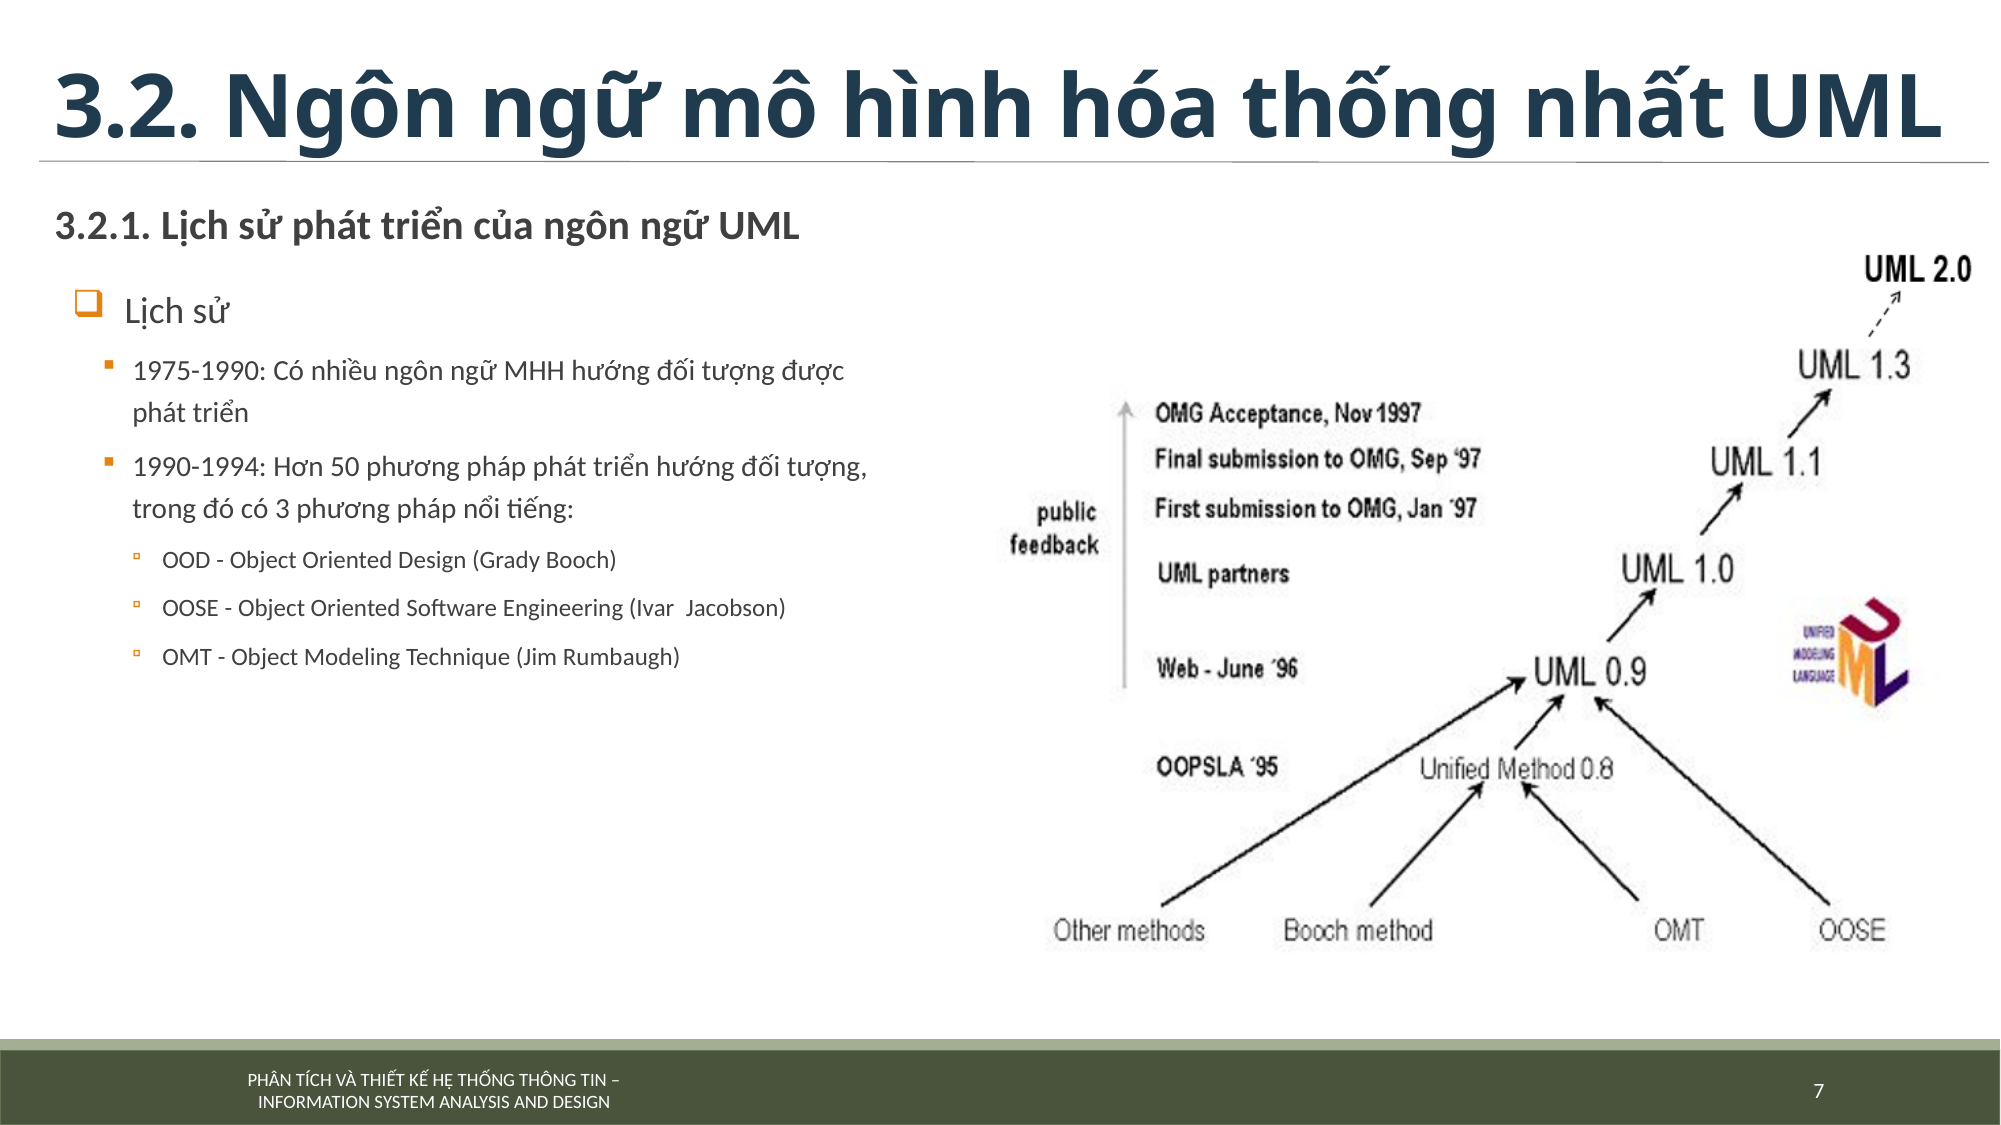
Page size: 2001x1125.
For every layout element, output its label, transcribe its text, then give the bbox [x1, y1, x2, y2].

slide_number 7 [1624, 1059, 1840, 1120]
title 3.2. Ngôn ngữ mô hình hóa thống nhất UML [39, 47, 1990, 163]
list 3.2.1. Lịch sử phát triển của ngôn ngữ UML Lịch sử 1975-1990: Có nhiều ngôn ngữ MHH hướng đối tượng được phát triển 1990-1994: Hơn 50 phương pháp phát triển hướng đối tượng, trong đó có 3 phương pháp nổi tiếng: OOD - Object Oriented Design (Grady Booch) OOSE - Object Oriented Software Engineering (Ivar Jacobson) OMT - Object Modeling Technique (Jim Rumbaugh) [39, 180, 879, 974]
picture [989, 233, 2000, 974]
